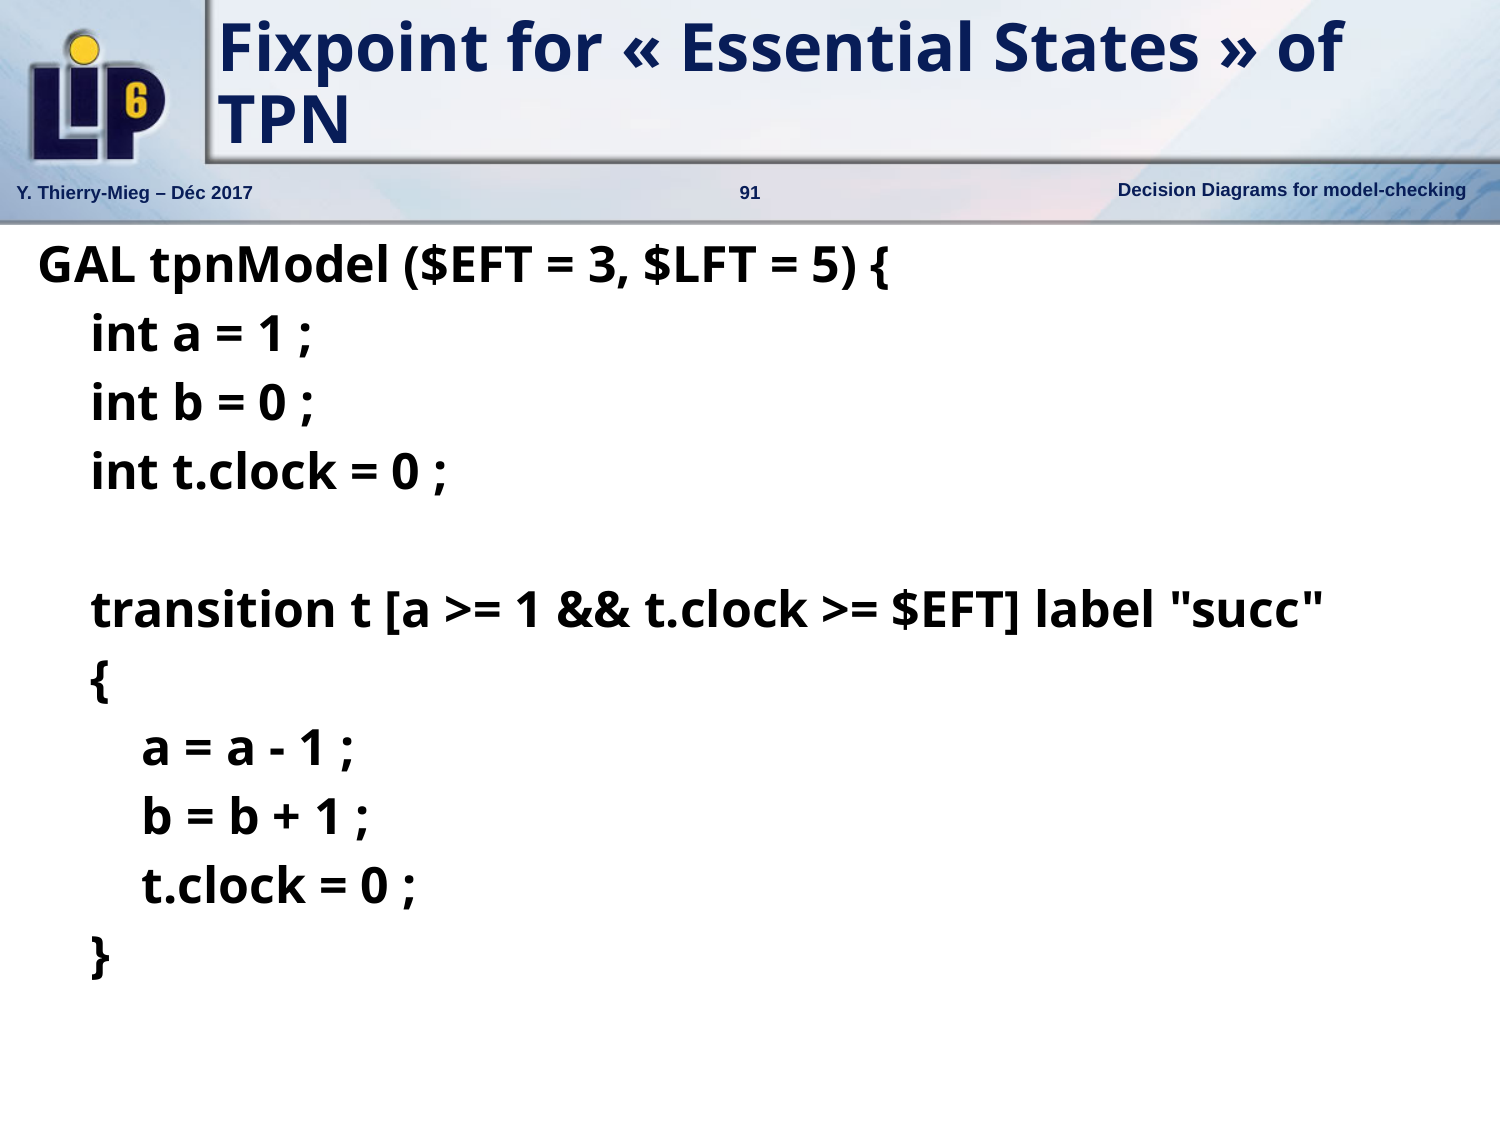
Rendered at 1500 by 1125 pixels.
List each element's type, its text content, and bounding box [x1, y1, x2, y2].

picture [0, 0, 1500, 224]
title Fixpoint for « Essential States » of TPN [202, 4, 1495, 168]
list GAL tpnModel ($EFT = 3, $LFT = 5) { int a = 1 ; int b = 0 ; int t.clock = 0 ; transition t [a >= 1 && t.clock >= $EFT] label "succ" { a = a - 1 ; b = b + 1 ; t.clock = 0 ; } [23, 232, 1477, 1119]
